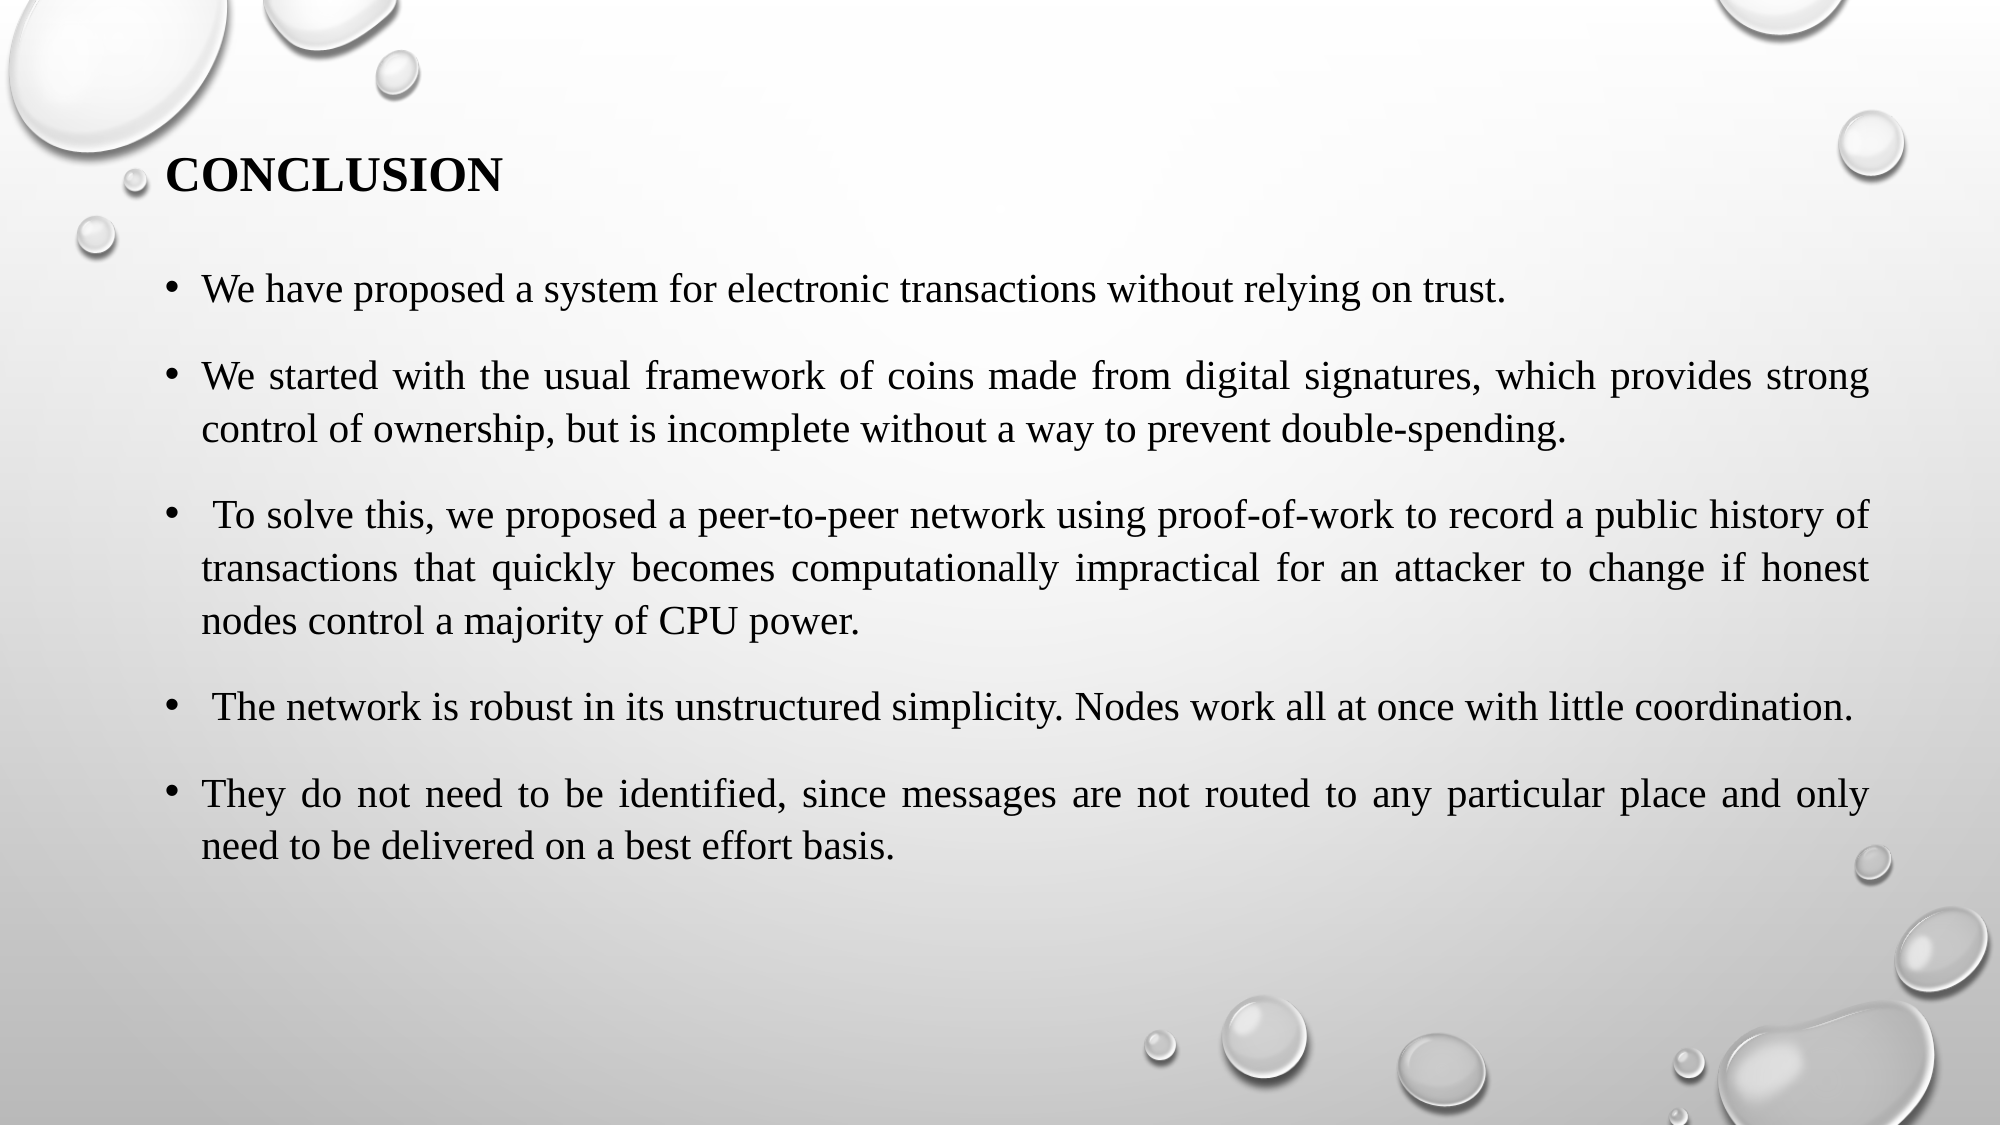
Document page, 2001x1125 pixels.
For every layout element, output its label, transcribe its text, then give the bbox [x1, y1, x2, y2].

picture [0, 0, 2000, 1125]
title CONCLUSION [149, 99, 1598, 250]
list We have proposed a system for electronic transactions without relying on trust. We started with the usual framework of coins made from digital signatures, which provides strong control of ownership, but is incomplete without a way to prevent double-spending. To solve this, we proposed a peer-to-peer network using proof-of-work to record a public history of transactions that quickly becomes computationally impractical for an attacker to change if honest nodes control a majority of CPU power. The network is robust in its unstructured simplicity. Nodes work all at once with little coordination. They do not need to be identified, since messages are not routed to any particular place and only need to be delivered on a best effort basis. [149, 250, 1887, 930]
